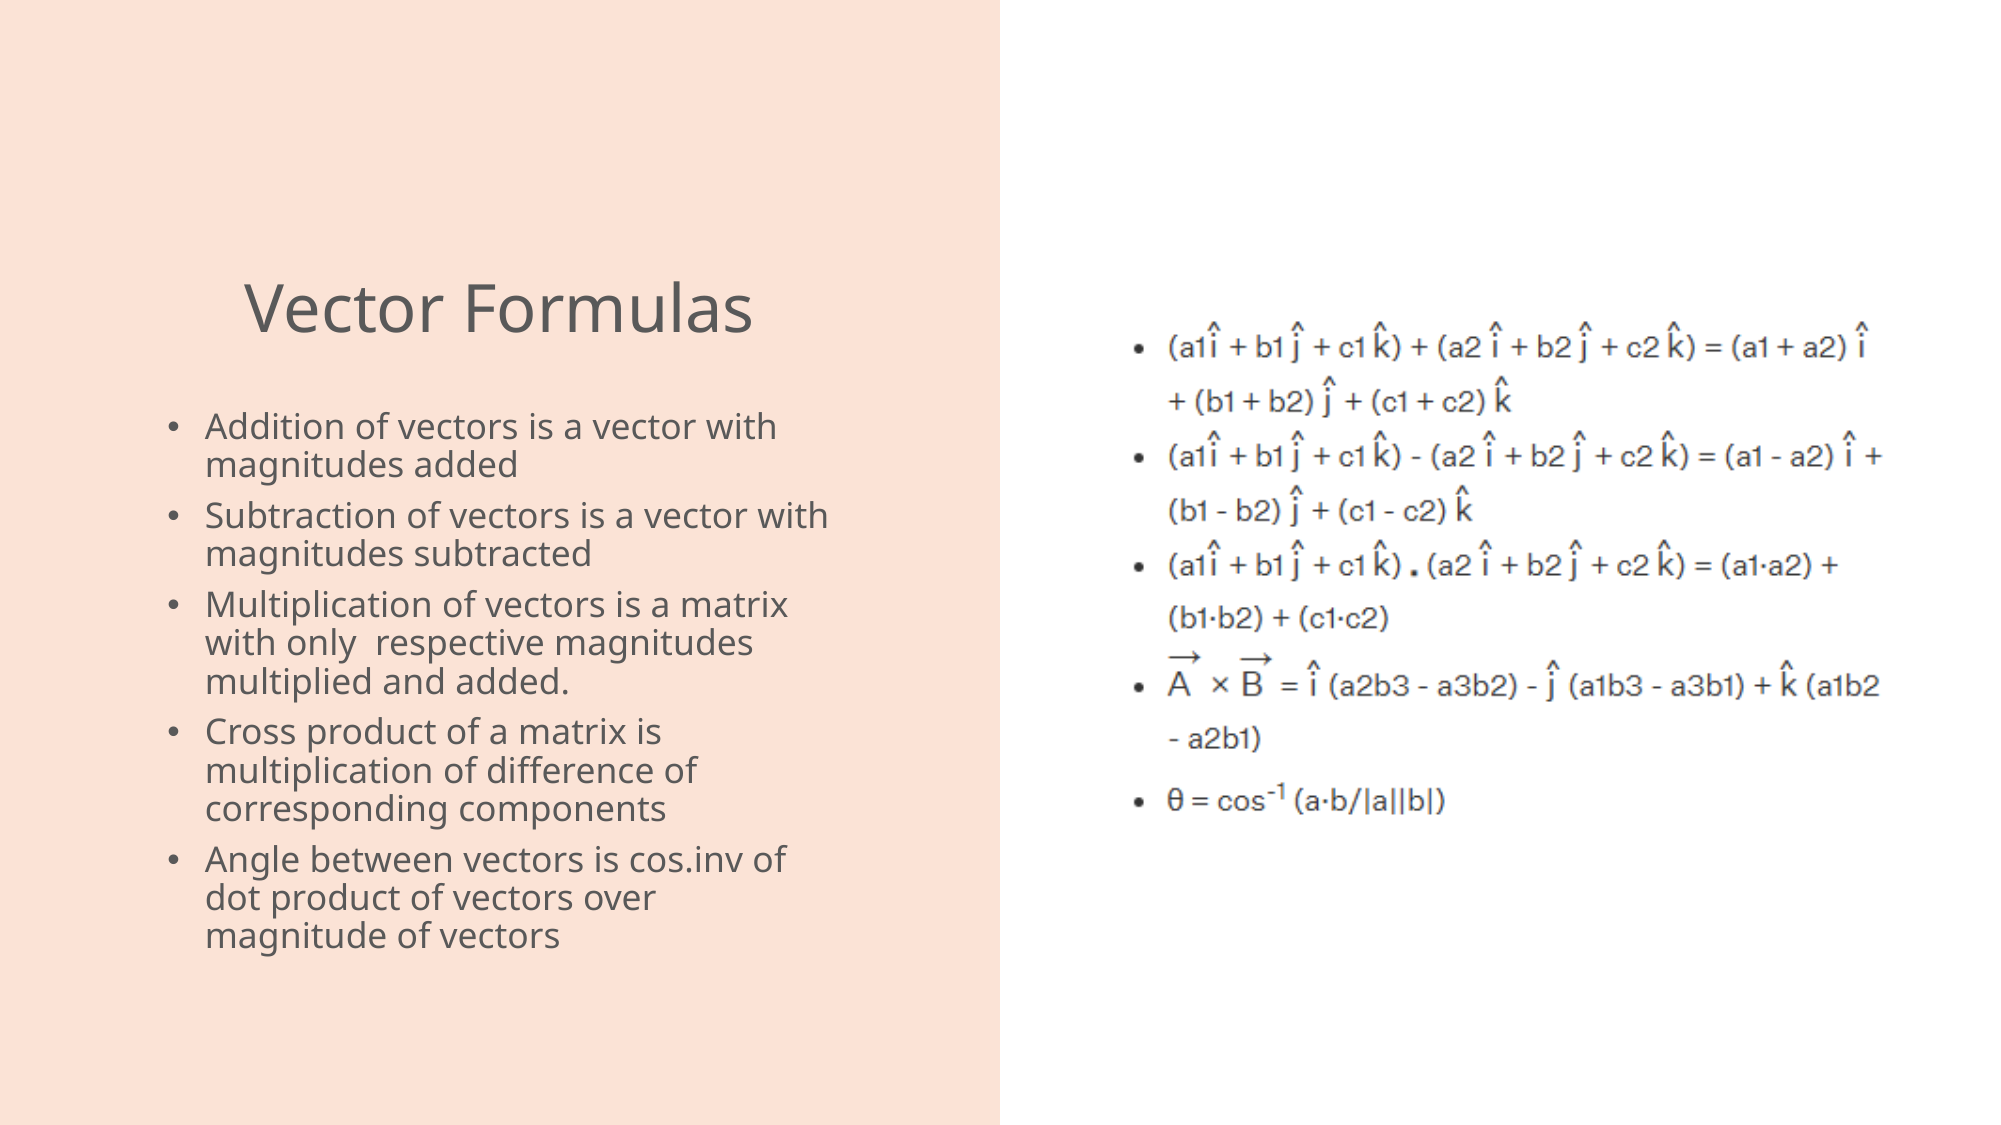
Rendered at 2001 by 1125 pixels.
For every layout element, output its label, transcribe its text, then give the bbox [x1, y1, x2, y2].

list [1111, 304, 1900, 828]
title Vector Formulas [142, 112, 858, 355]
text_box [0, 0, 1001, 1125]
text_box Addition of vectors is a vector with magnitudes added Subtraction of vectors is a vector with magnitudes subtracted Multiplication of vectors is a matrix with only respective magnitudes multiplied and added. Cross product of a matrix is multiplication of difference of corresponding components Angle between vectors is cos.inv of dot product of vectors over magnitude of vectors [142, 401, 857, 1020]
text_box [1001, 0, 2000, 1125]
